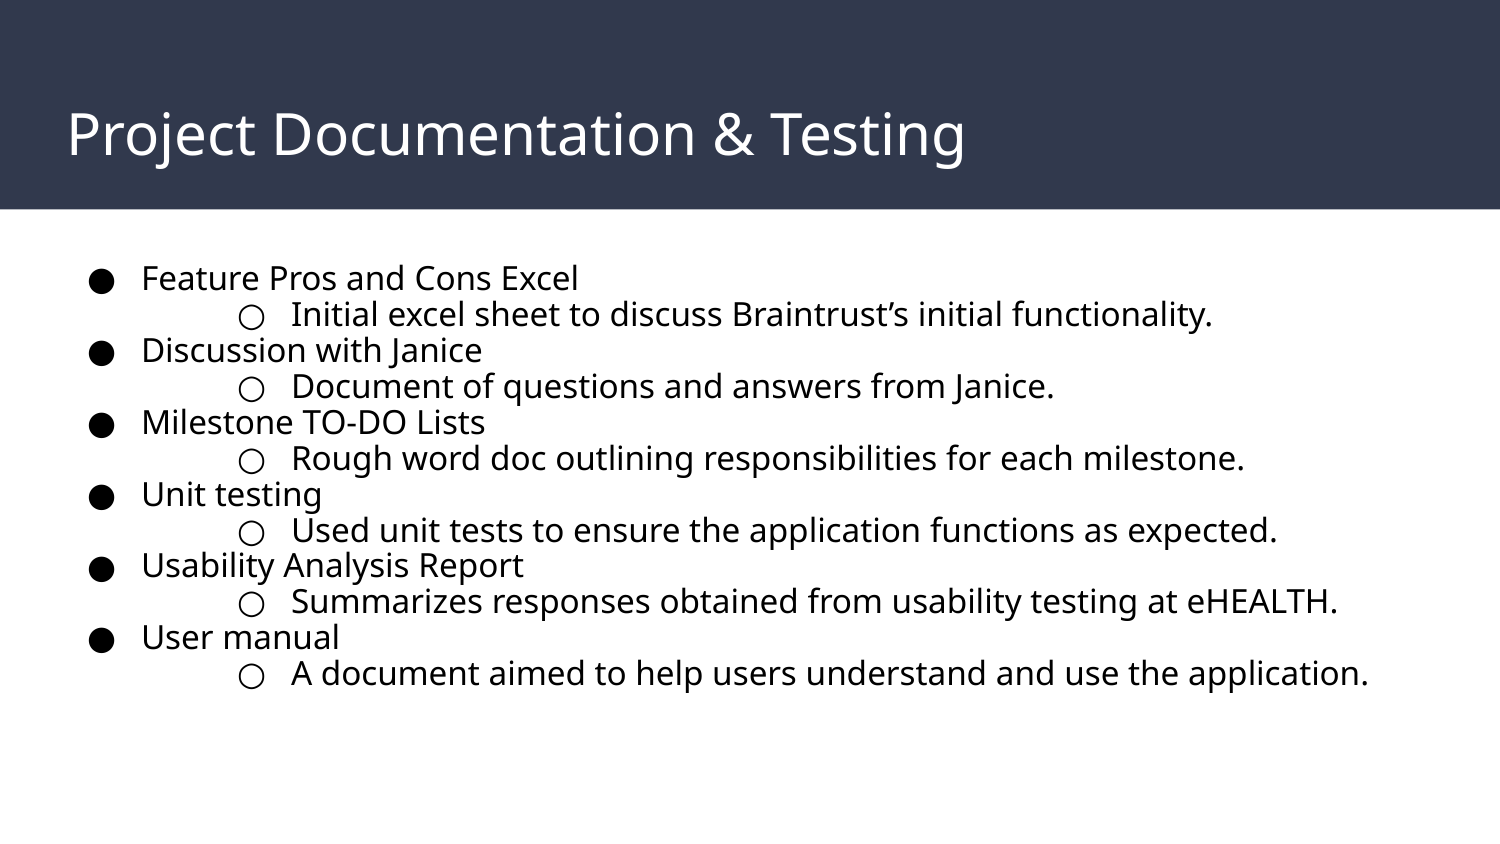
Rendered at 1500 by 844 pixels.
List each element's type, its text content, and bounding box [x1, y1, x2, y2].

title Project Documentation & Testing [51, 82, 1449, 185]
list Feature Pros and Cons Excel Initial excel sheet to discuss Braintrust’s initial functionality. Discussion with Janice Document of questions and answers from Janice. Milestone TO-DO Lists Rough word doc outlining responsibilities for each milestone. Unit testing Used unit tests to ensure the application functions as expected. Usability Analysis Report Summarizes responses obtained from usability testing at eHEALTH. User manual A document aimed to help users understand and use the application. [51, 247, 1449, 821]
